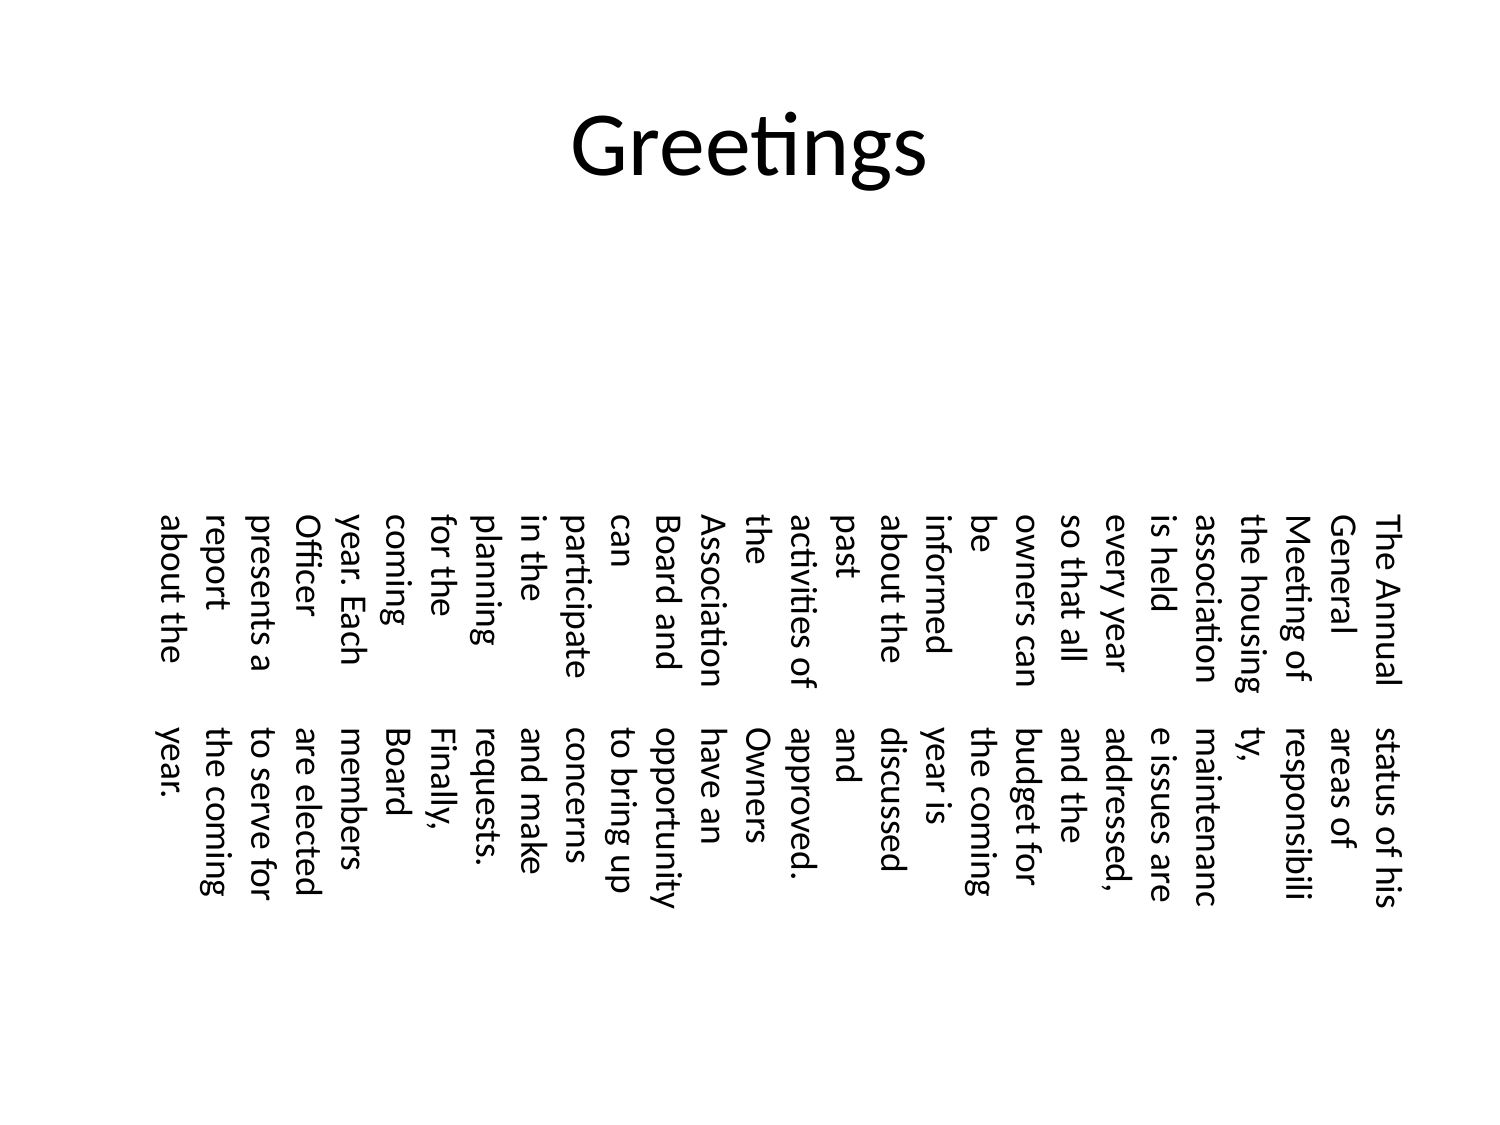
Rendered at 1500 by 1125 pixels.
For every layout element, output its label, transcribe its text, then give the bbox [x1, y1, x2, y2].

text_box The Annual General Meeting of the housing association is held every year so that all owners can be informed about the past activities of the Association Board and can participate in the planning for the coming year. Each Officer presents a report about the status of his areas of responsibility, maintenance issues are addressed, and the budget for the coming year is discussed and approved. Owners have an opportunity to bring up concerns and make requests. Finally, Board members are elected to serve for the coming year. [155, 500, 1413, 925]
title Greetings [75, 45, 1425, 233]
